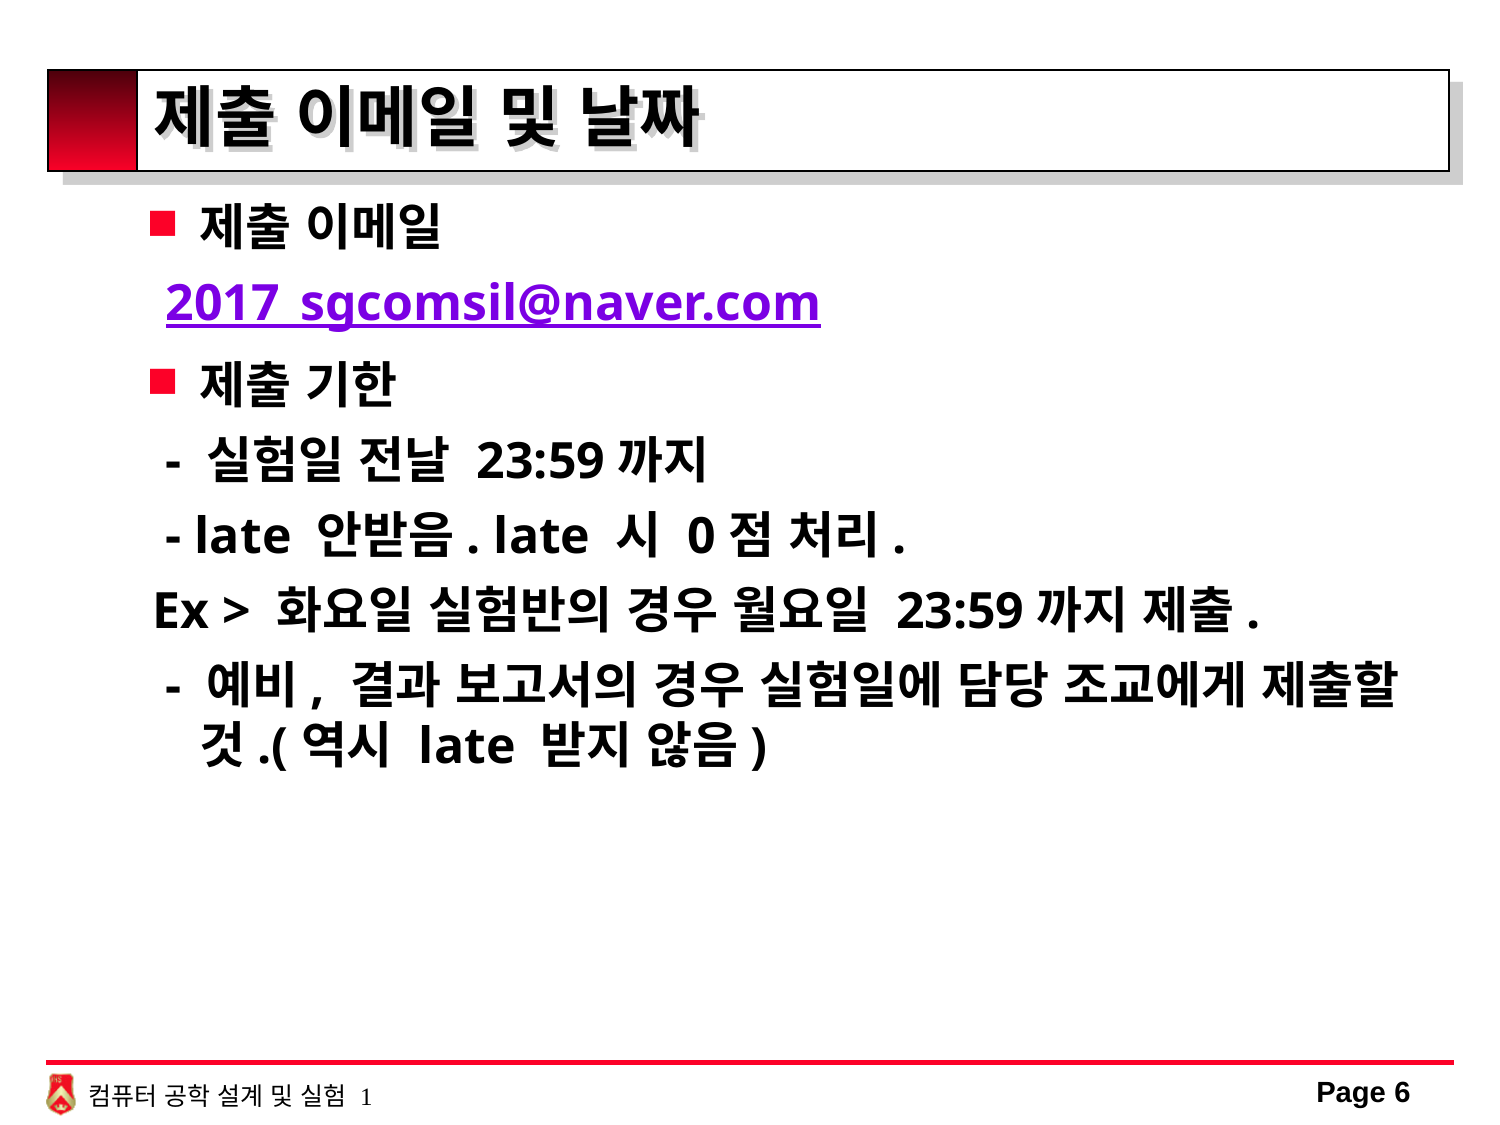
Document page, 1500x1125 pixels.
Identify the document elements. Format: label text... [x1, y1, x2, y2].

picture [44, 1068, 80, 1119]
title 제출 이메일 및 날짜 [138, 65, 1455, 179]
slide_number Page 6 [1301, 1066, 1464, 1117]
list 제출 이메일 2017_sgcomsil@naver.com 제출 기한 - 실험일 전날 23:59까지 - late 안받음. late 시 0점 처리. Ex > 화요일 실험반의 경우 월요일 23:59까지 제출. - 예비, 결과 보고서의 경우 실험일에 담당 조교에게 제출할 것.(역시 late 받지 않음) [137, 187, 1454, 985]
